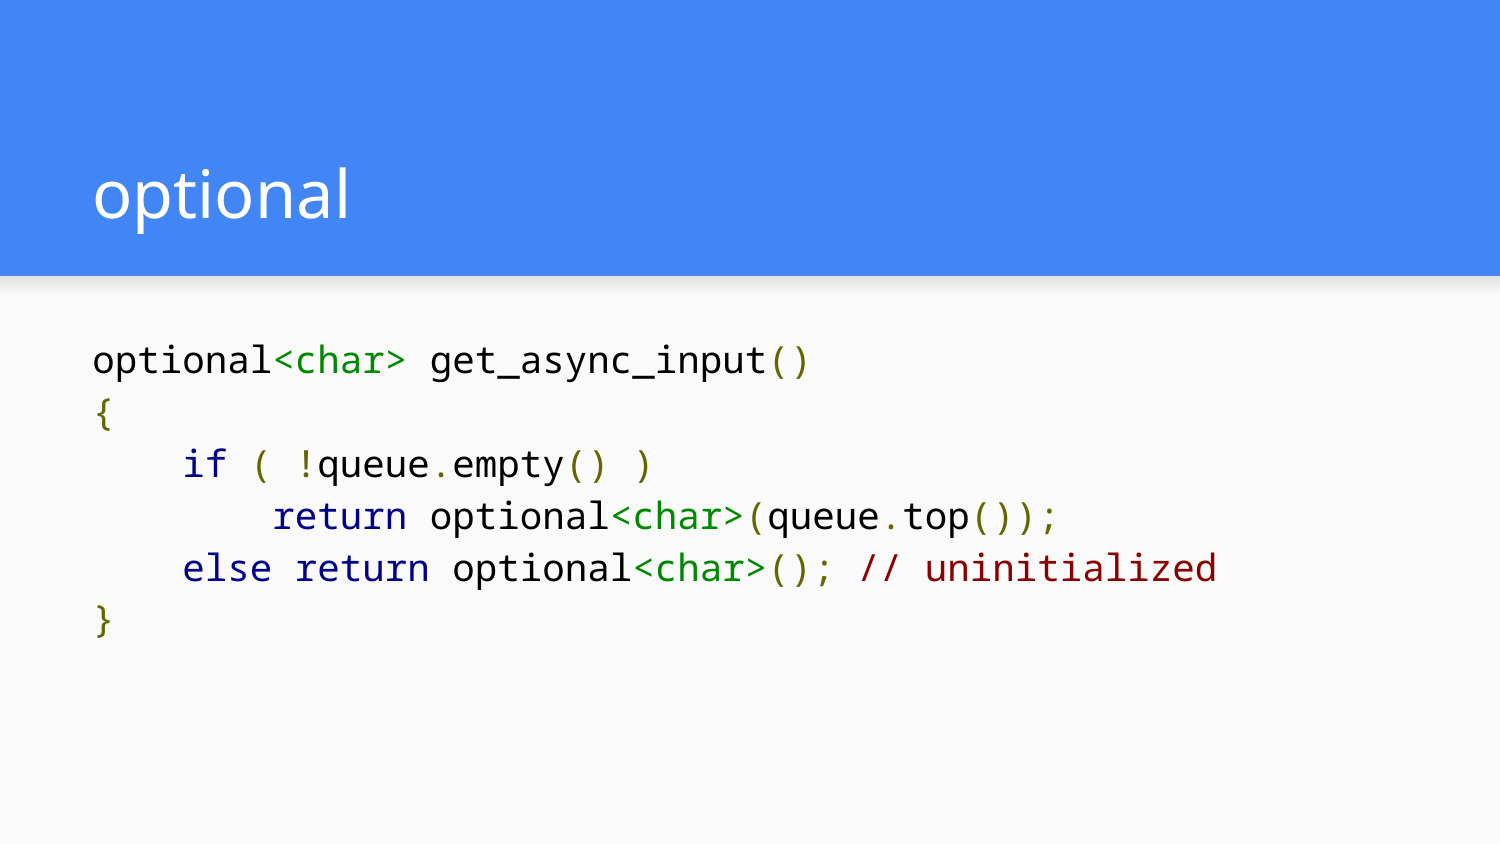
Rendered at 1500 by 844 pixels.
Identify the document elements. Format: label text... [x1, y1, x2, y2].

list optional<char> get_async_input() { if ( !queue.empty() ) return optional<char>(queue.top()); else return optional<char>(); // uninitialized } [77, 314, 1427, 760]
title optional [77, 121, 1427, 248]
